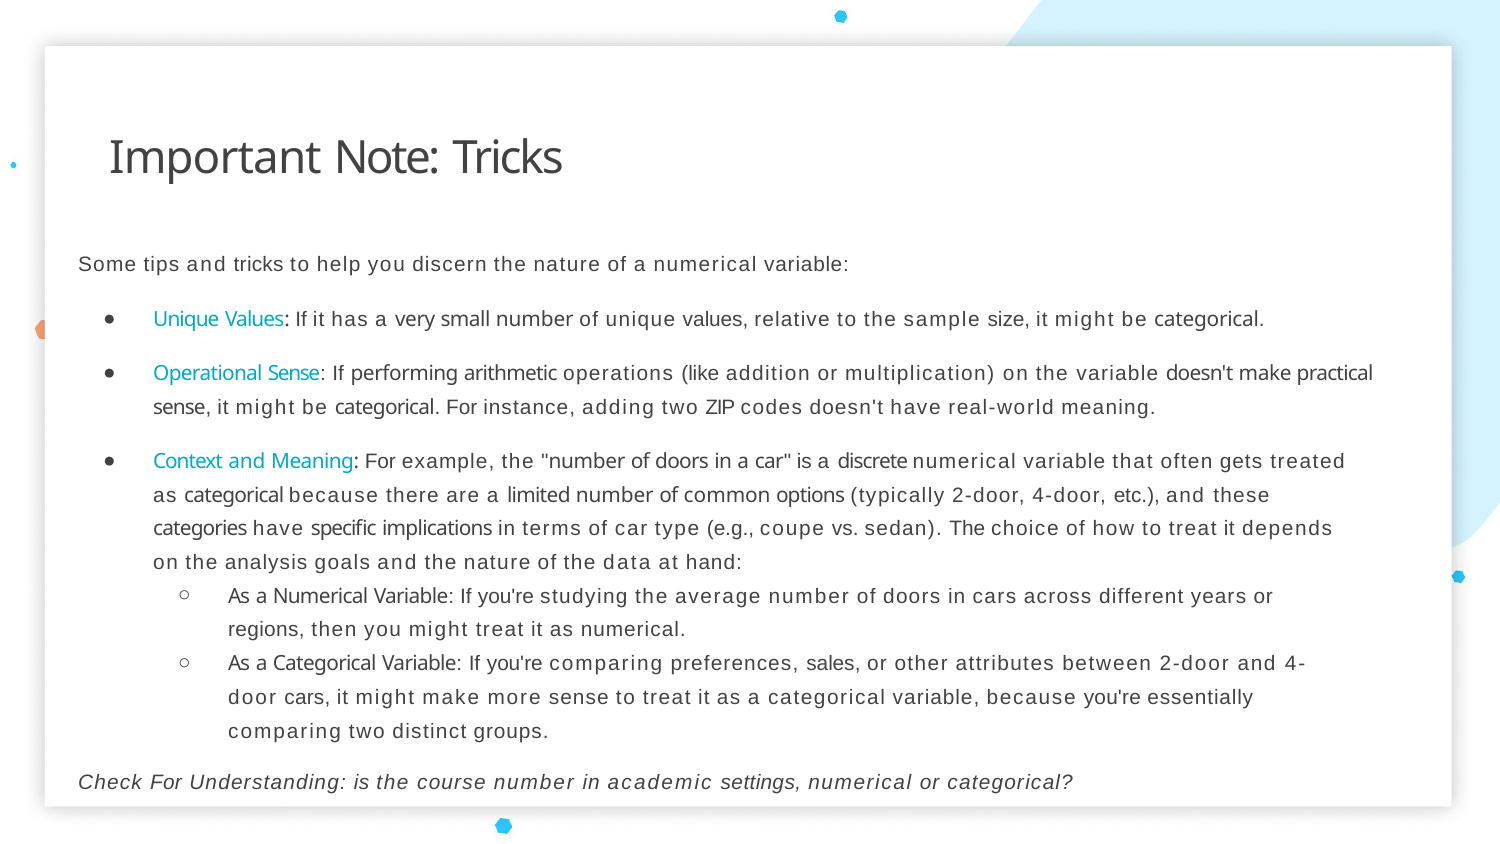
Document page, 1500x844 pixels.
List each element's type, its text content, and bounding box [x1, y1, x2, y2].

text_box Some tips and tricks to help you discern the nature of a numerical variable: Unique Values: If it has a very small number of unique values, relative to the sample size, it might be categorical. Operational Sense: If performing arithmetic operations (like addition or multiplication) on the variable doesn't make practical sense, it might be categorical. For instance, adding two ZIP codes doesn't have real-world meaning. Context and Meaning: For example, the "number of doors in a car" is a discrete numerical variable that often gets treated as categorical because there are a limited number of common options (typically 2-door, 4-door, etc.), and these categories have specific implications in terms of car type (e.g., coupe vs. sedan). The choice of how to treat it depends on the analysis goals and the nature of the data at hand: As a Numerical Variable: If you're studying the average number of doors in cars across different years or regions, then you might treat it as numerical. As a Categorical Variable: If you're comparing preferences, sales, or other attributes between 2-door and 4-door cars, it might make more sense to treat it as a categorical variable, because you're essentially comparing two distinct groups. Check For Understanding: is the course number in academic settings, numerical or categorical? [76, 248, 1377, 794]
picture [8, 0, 1500, 836]
title Important Note: Tricks [107, 126, 878, 248]
